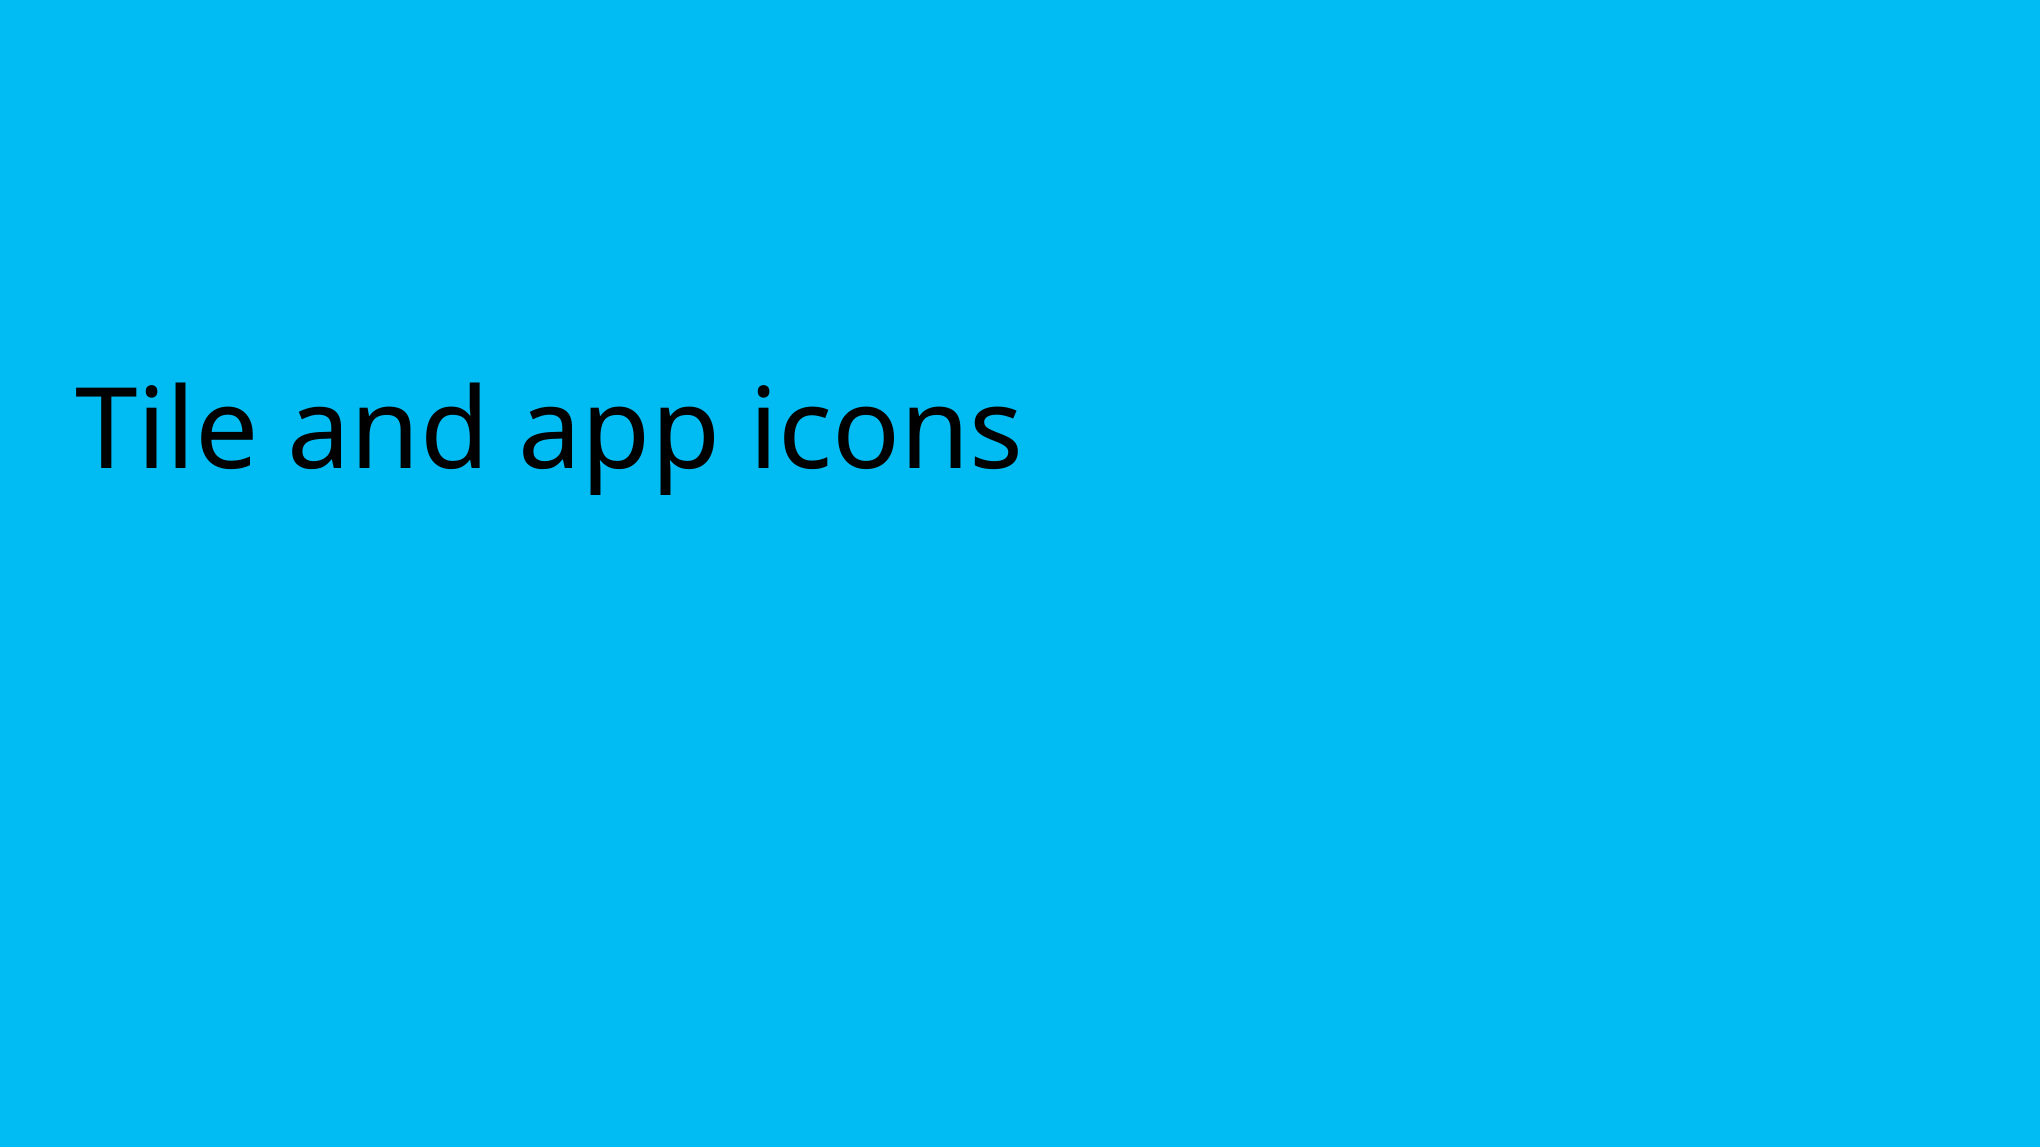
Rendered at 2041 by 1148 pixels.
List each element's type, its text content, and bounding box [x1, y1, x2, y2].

title Tile and app icons [45, 348, 1996, 499]
